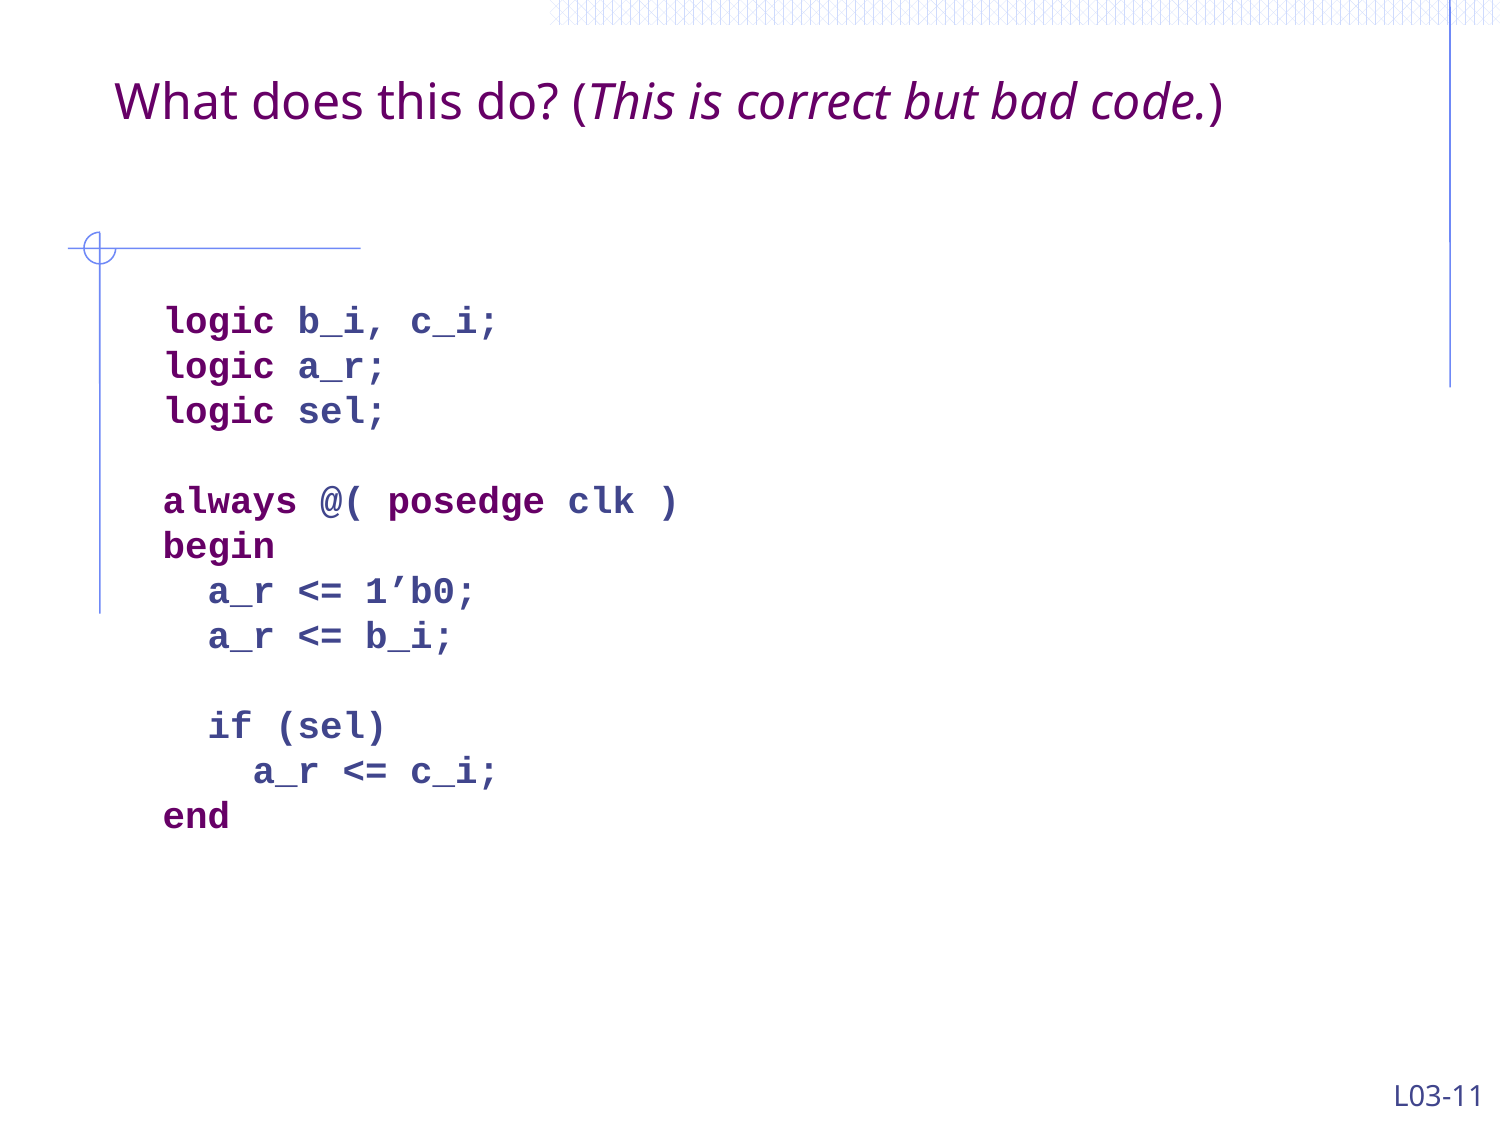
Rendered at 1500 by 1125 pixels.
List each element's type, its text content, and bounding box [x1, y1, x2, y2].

text_box logic b_i, c_i; logic a_r; logic sel; always @( posedge clk ) begin a_r <= 1’b0; a_r <= b_i; if (sel) a_r <= c_i; end [137, 271, 750, 862]
title What does this do? (This is correct but bad code.) [99, 49, 1442, 138]
slide_number L03-11 [1187, 1049, 1500, 1125]
